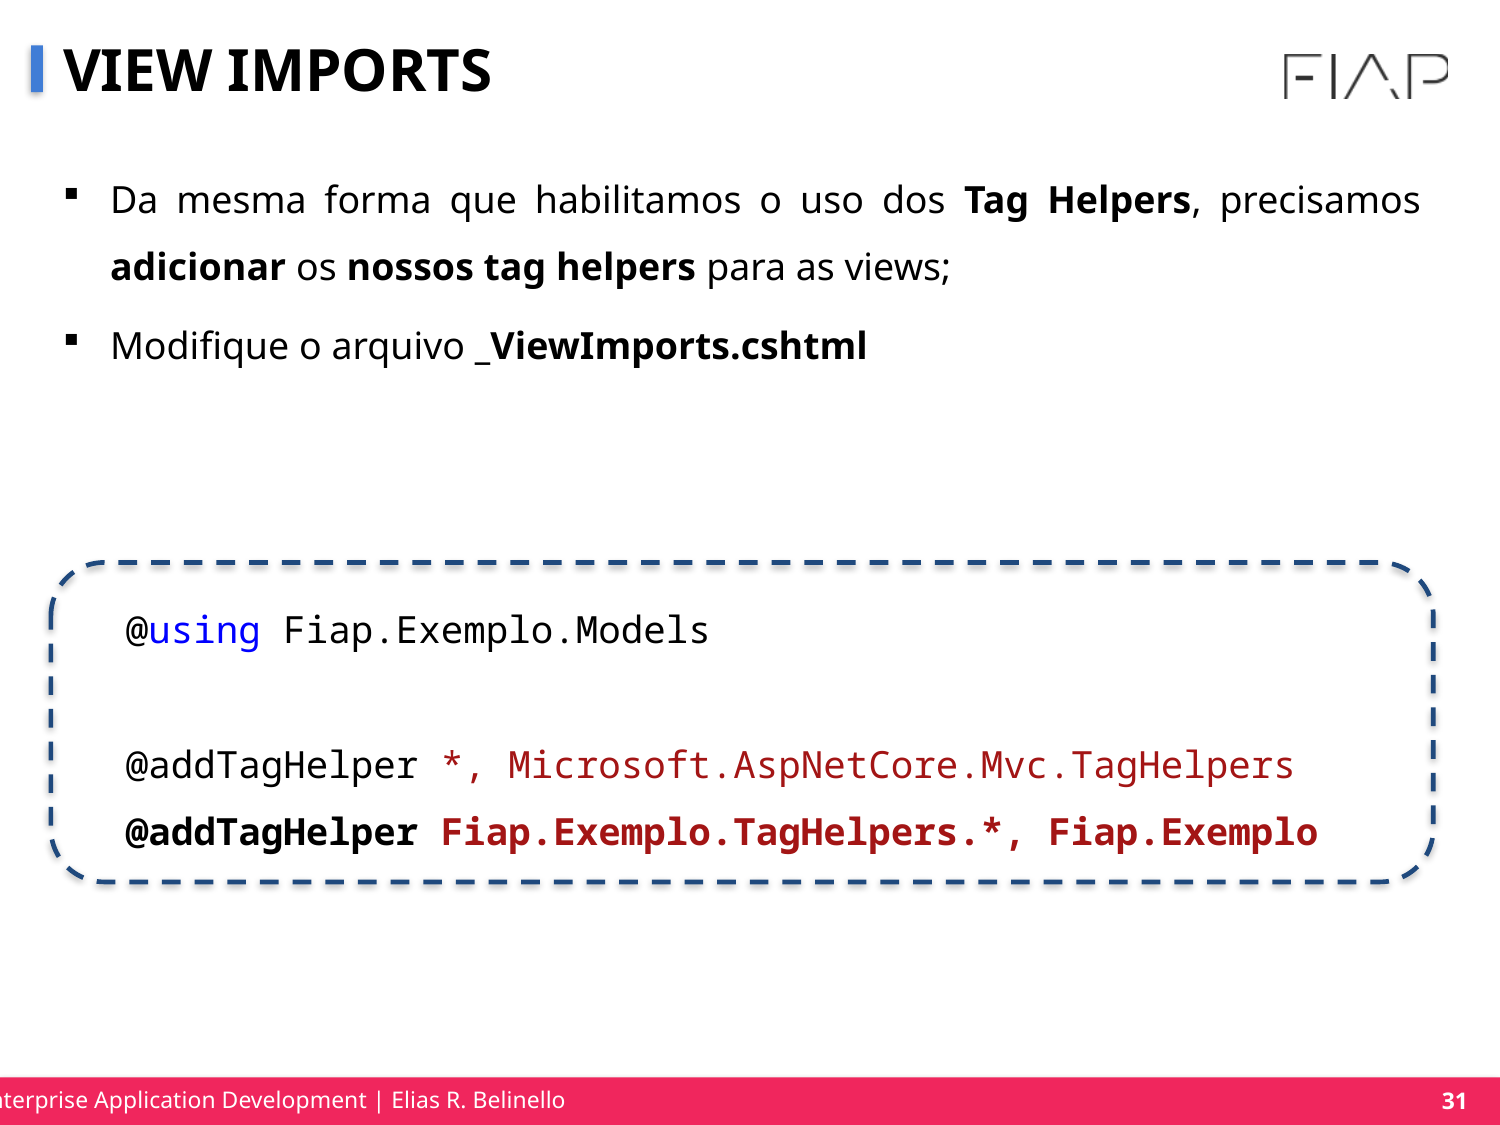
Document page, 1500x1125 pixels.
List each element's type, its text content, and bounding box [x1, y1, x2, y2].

text_box Da mesma forma que habilitamos o uso dos Tag Helpers, precisamos adicionar os nossos tag helpers para as views; Modifique o arquivo _ViewImports.cshtml [48, 145, 1436, 418]
text_box @using Fiap.Exemplo.Models @addTagHelper *, Microsoft.AspNetCore.Mvc.TagHelpers @addTagHelper Fiap.Exemplo.TagHelpers.*, Fiap.Exemplo [1418, 575, 1489, 861]
title VIEW IMPORTS [48, 35, 1249, 101]
text_box [50, 561, 1435, 883]
